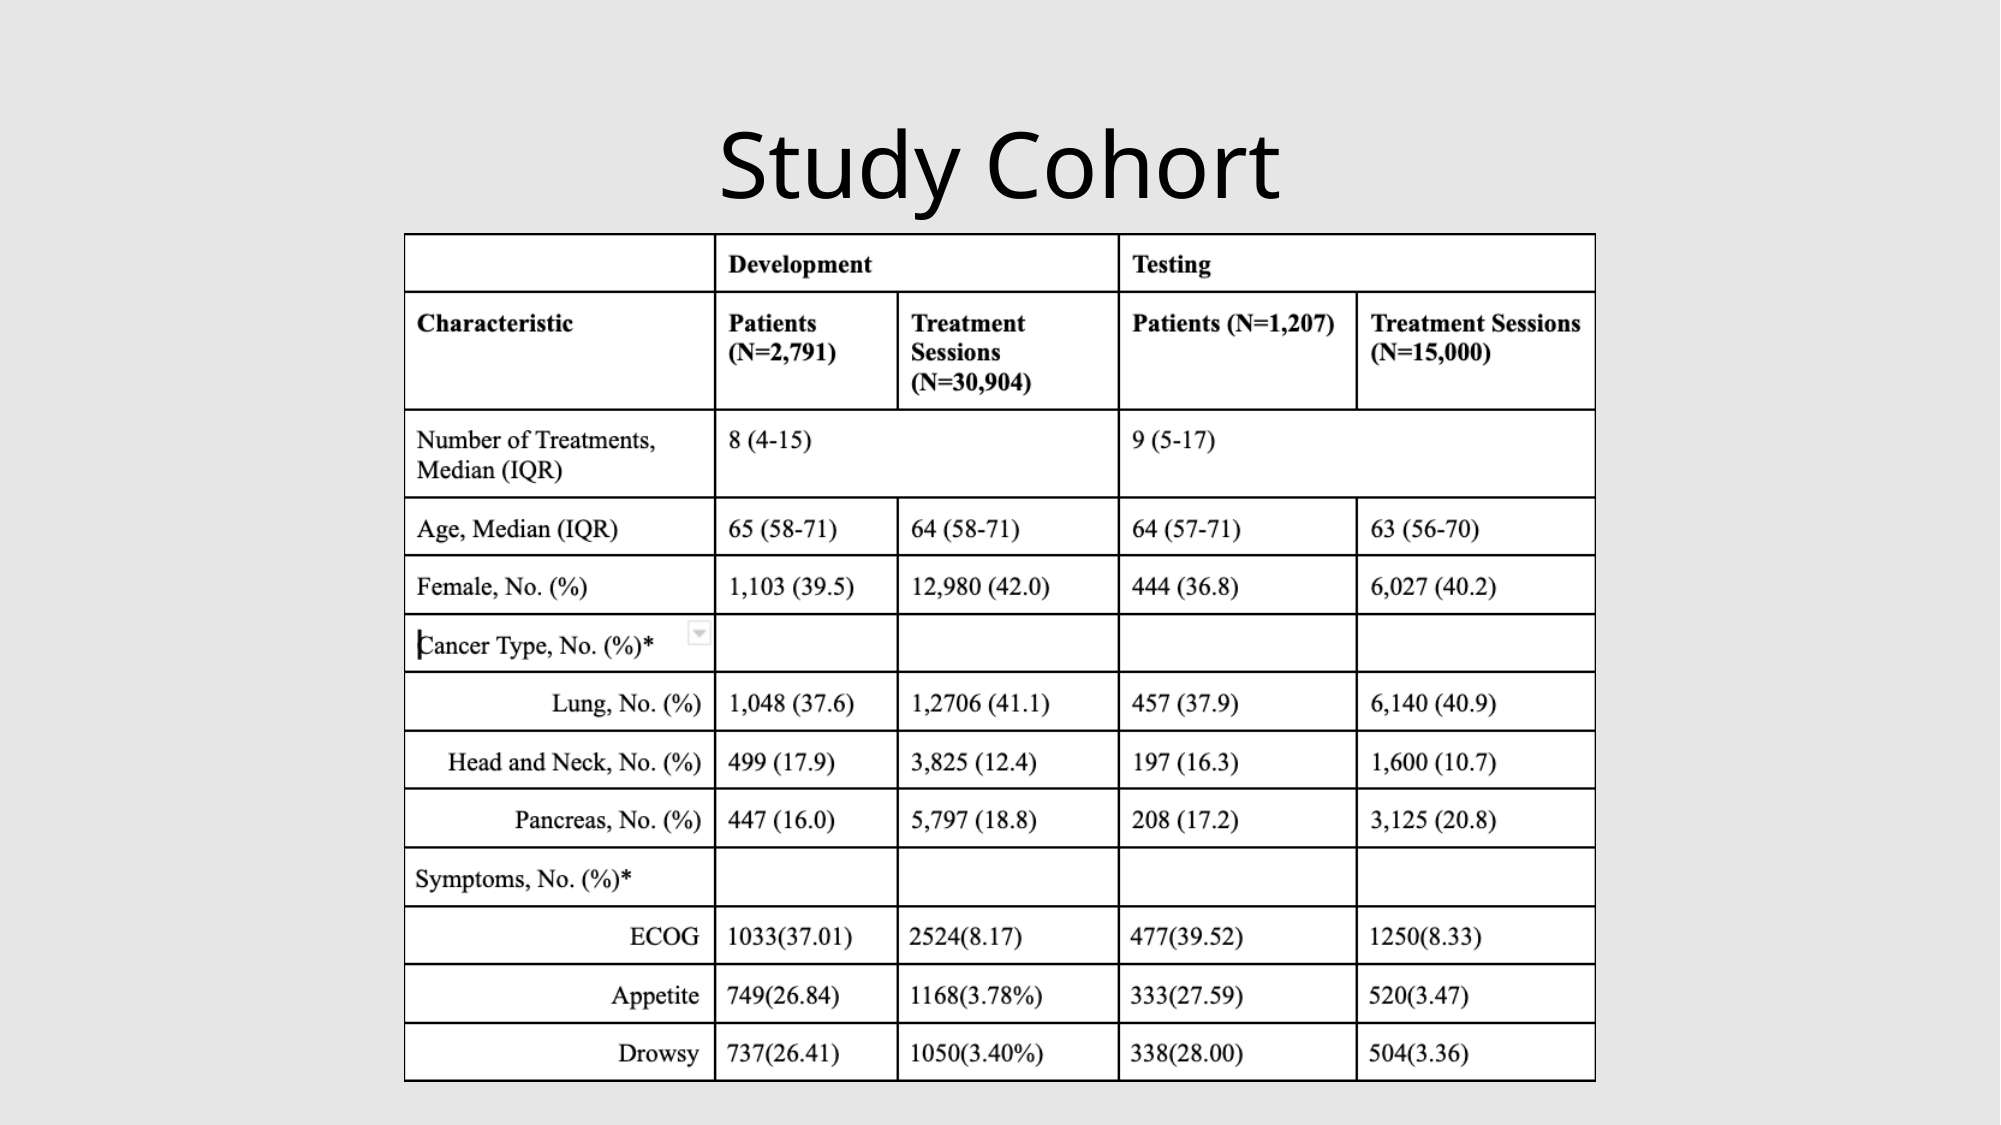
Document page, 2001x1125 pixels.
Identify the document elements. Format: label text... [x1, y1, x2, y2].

picture [404, 233, 1596, 1082]
title Study Cohort [137, 59, 1863, 278]
